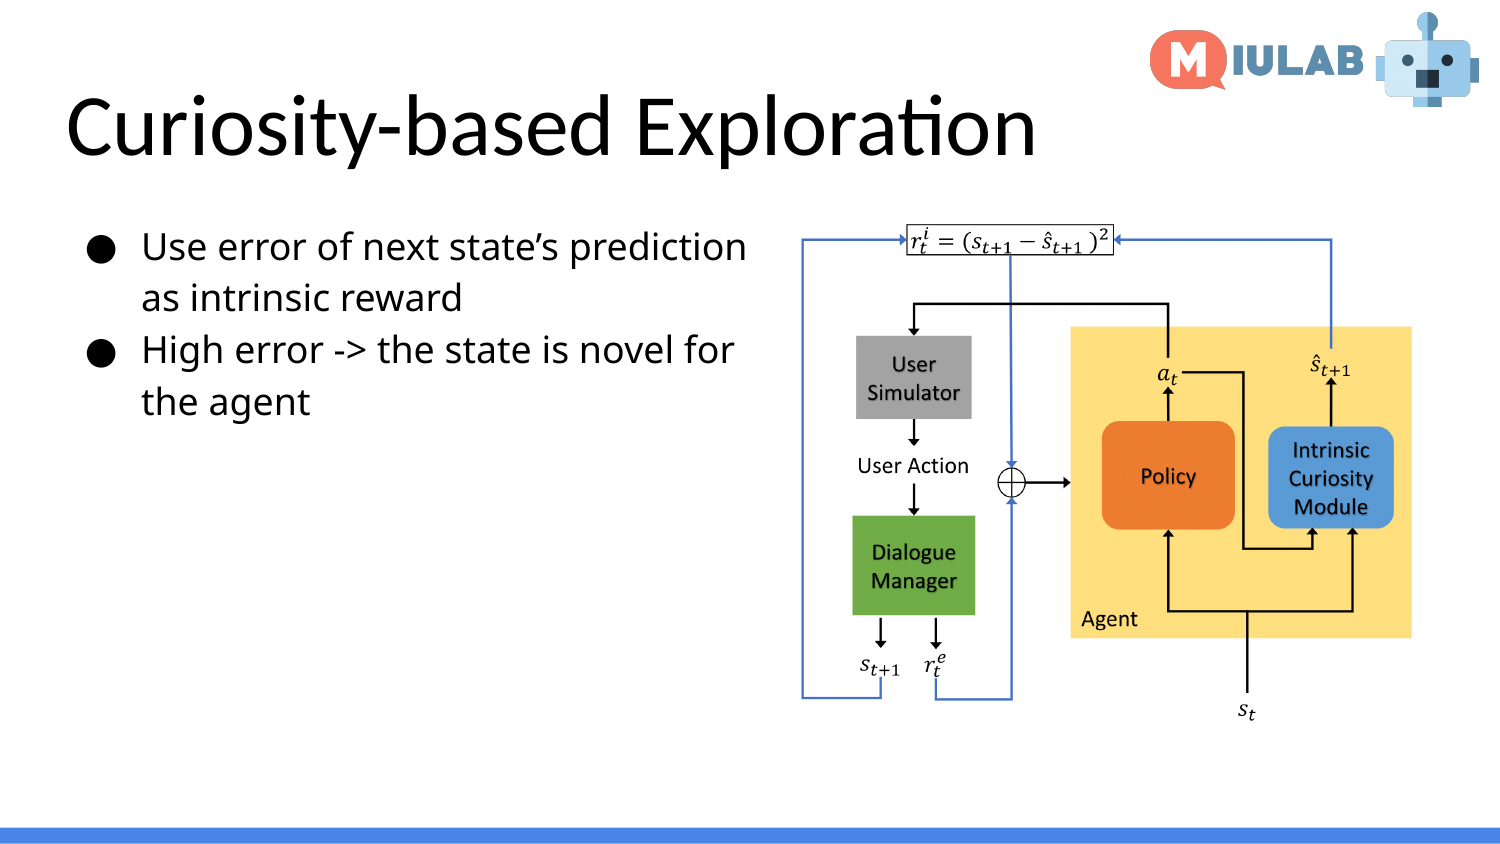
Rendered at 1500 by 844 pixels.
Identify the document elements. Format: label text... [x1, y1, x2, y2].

picture [758, 206, 1431, 746]
list Use error of next state’s prediction as intrinsic reward High error -> the state is novel for the agent [51, 200, 774, 752]
title Curiosity-based Exploration [51, 51, 1449, 189]
picture [1150, 12, 1479, 107]
